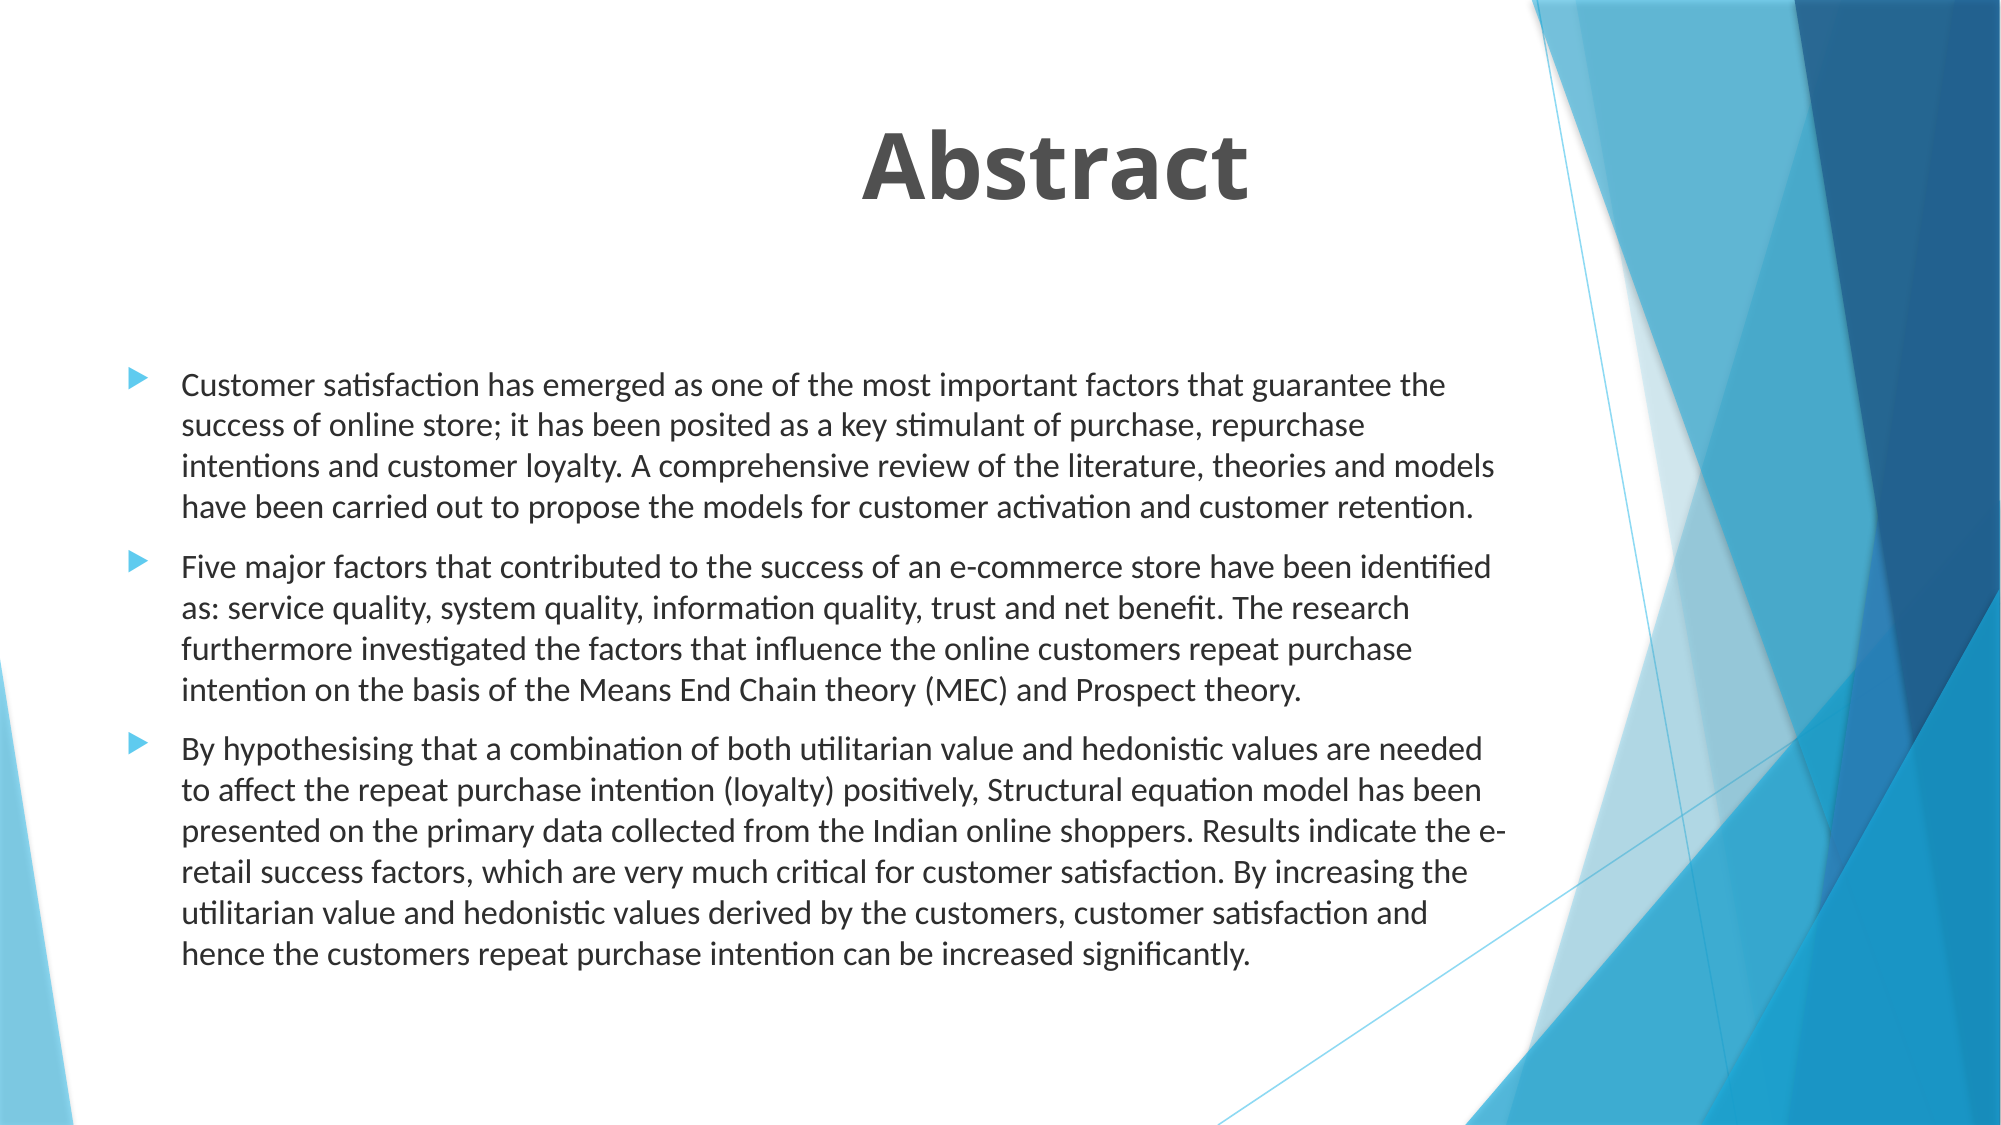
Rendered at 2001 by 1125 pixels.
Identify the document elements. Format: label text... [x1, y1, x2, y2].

title Abstract [111, 99, 1522, 317]
list Customer satisfaction has emerged as one of the most important factors that guarantee the success of online store; it has been posited as a key stimulant of purchase, repurchase intentions and customer loyalty. A comprehensive review of the literature, theories and models have been carried out to propose the models for customer activation and customer retention. Five major factors that contributed to the success of an e-commerce store have been identified as: service quality, system quality, information quality, trust and net benefit. The research furthermore investigated the factors that influence the online customers repeat purchase intention on the basis of the Means End Chain theory (MEC) and Prospect theory. By hypothesising that a combination of both utilitarian value and hedonistic values are needed to affect the repeat purchase intention (loyalty) positively, Structural equation model has been presented on the primary data collected from the Indian online shoppers. Results indicate the e-retail success factors, which are very much critical for customer satisfaction. By increasing the utilitarian value and hedonistic values derived by the customers, customer satisfaction and hence the customers repeat purchase intention can be increased significantly. [111, 354, 1522, 992]
